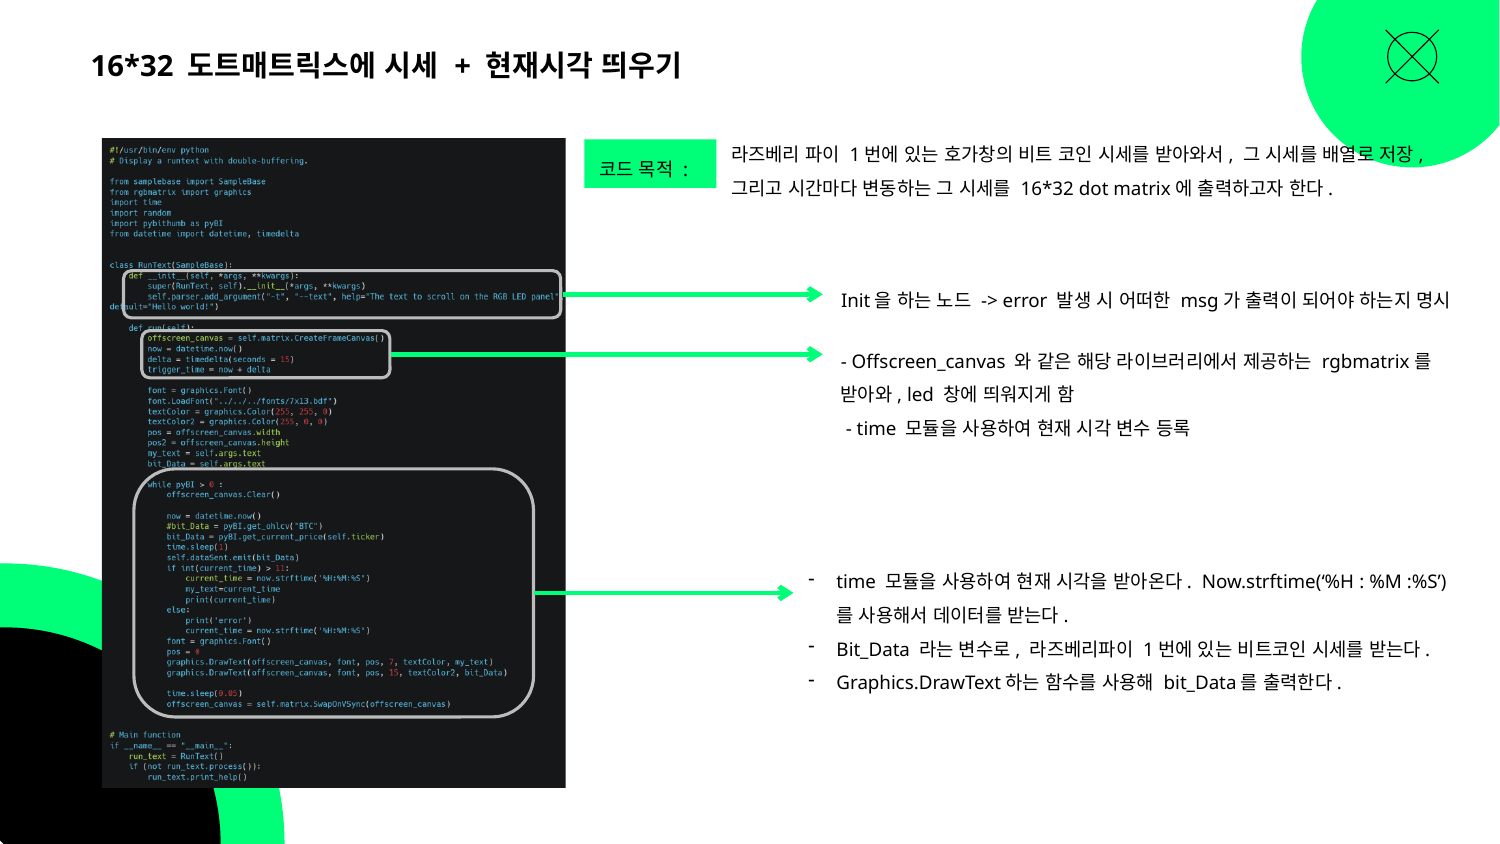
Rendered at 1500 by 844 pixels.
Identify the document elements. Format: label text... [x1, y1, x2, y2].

text_box time 모듈을 사용하여 현재 시각을 받아온다. Now.strftime(‘%H : %M :%S’) 를 사용해서 데이터를 받는다. Bit_Data 라는 변수로, 라즈베리파이 1번에 있는 비트코인 시세를 받는다. Graphics.DrawText하는 함수를 사용해 bit_Data를 출력한다. [793, 551, 1471, 701]
text_box 16*32 도트매트릭스에 시세 + 현재시각 띄우기 [75, 40, 699, 91]
text_box 라즈베리 파이 1번에 있는 호가창의 비트 코인 시세를 받아와서, 그 시세를 배열로 저장, 그리고 시간마다 변동하는 그 시세를 16*32 dot matrix에 출력하고자 한다. [716, 124, 1483, 207]
picture [101, 137, 567, 789]
text_box Init을 하는 노드 -> error 발생 시 어떠한 msg가 출력이 되어야 하는지 명시 [826, 270, 1500, 319]
text_box 코드 목적 : [584, 139, 716, 188]
text_box - Offscreen_canvas 와 같은 해당 라이브러리에서 제공하는 rgbmatrix를 받아와, led 창에 띄워지게 함 - time 모듈을 사용하여 현재 시각 변수 등록 [826, 330, 1471, 447]
